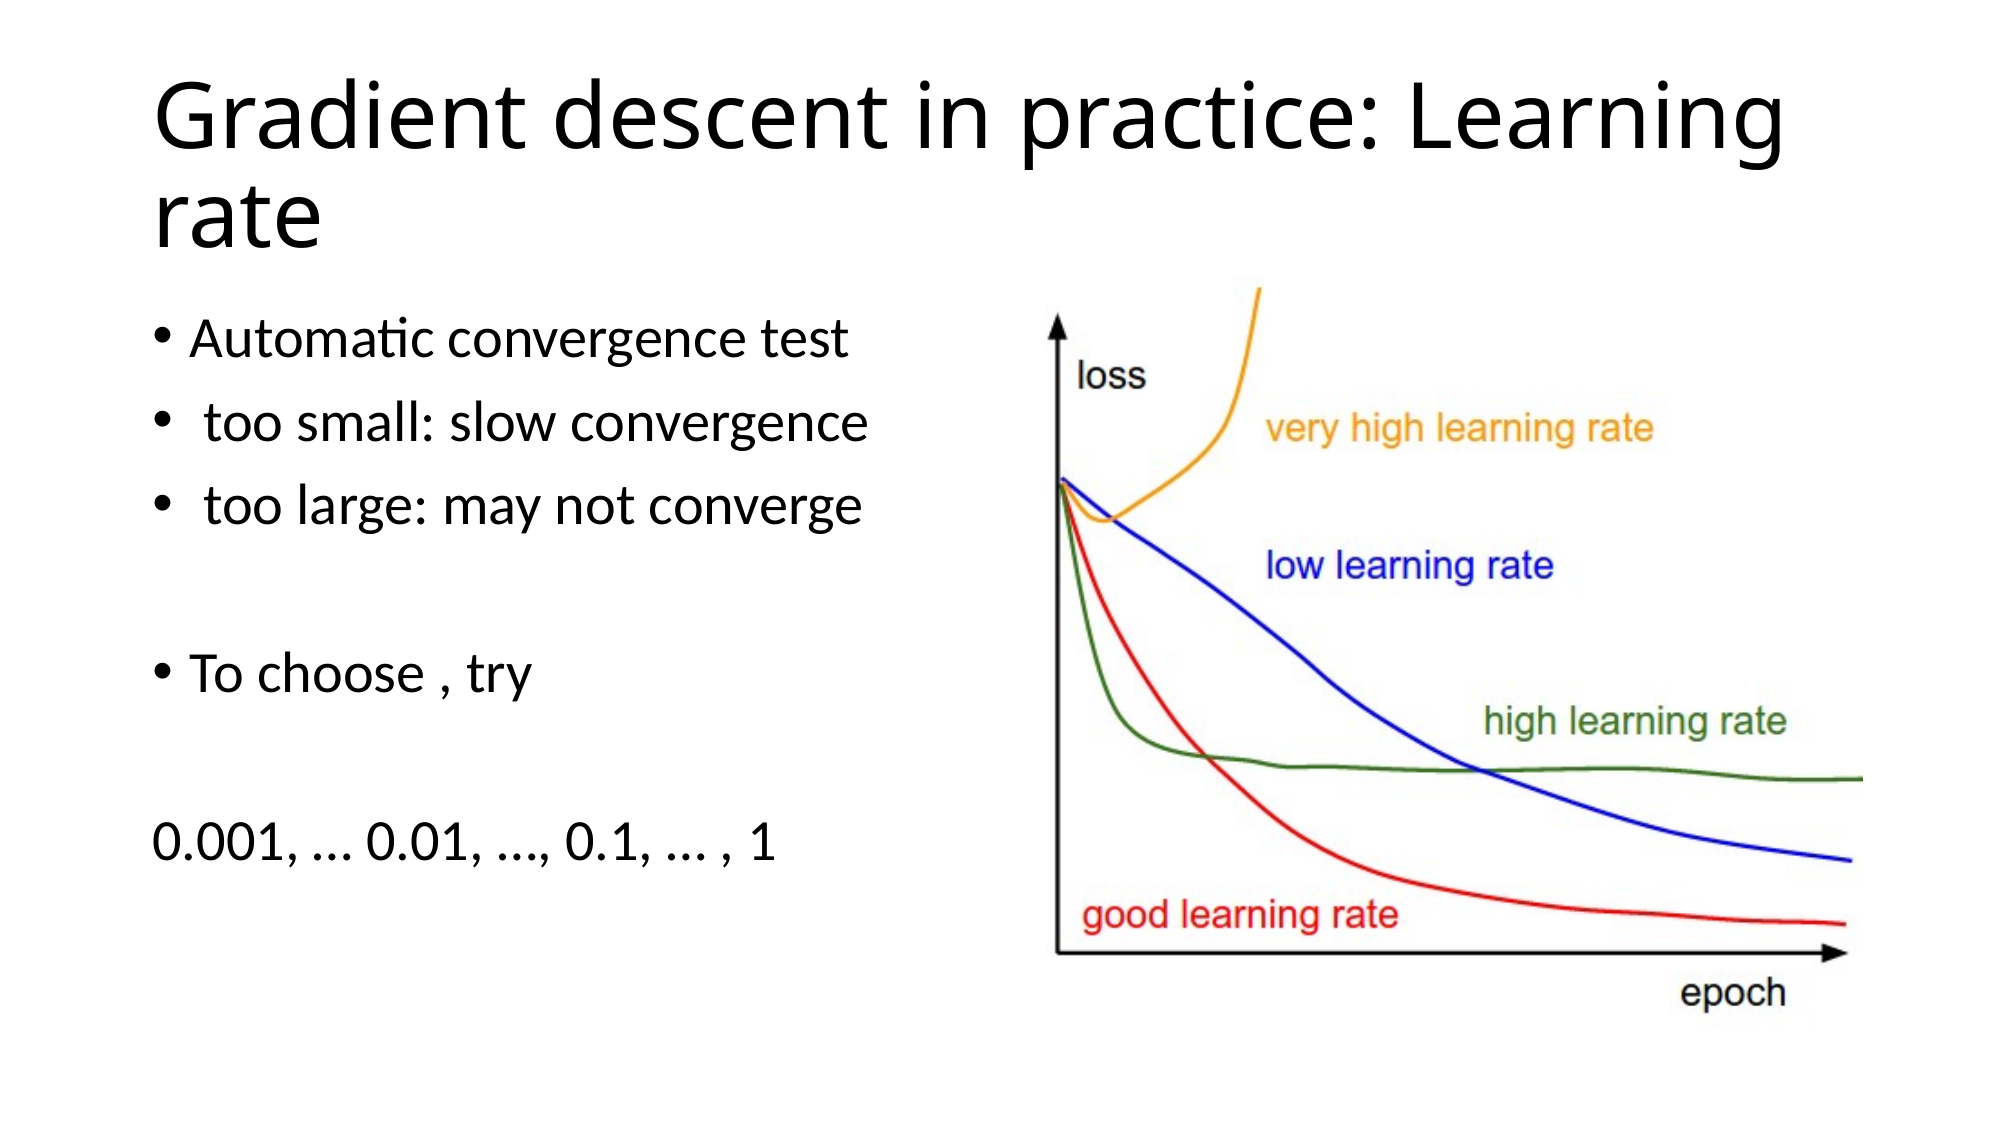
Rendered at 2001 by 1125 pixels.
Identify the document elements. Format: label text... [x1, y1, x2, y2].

picture [1032, 277, 1863, 1026]
title Gradient descent in practice: Learning rate [137, 59, 1863, 278]
